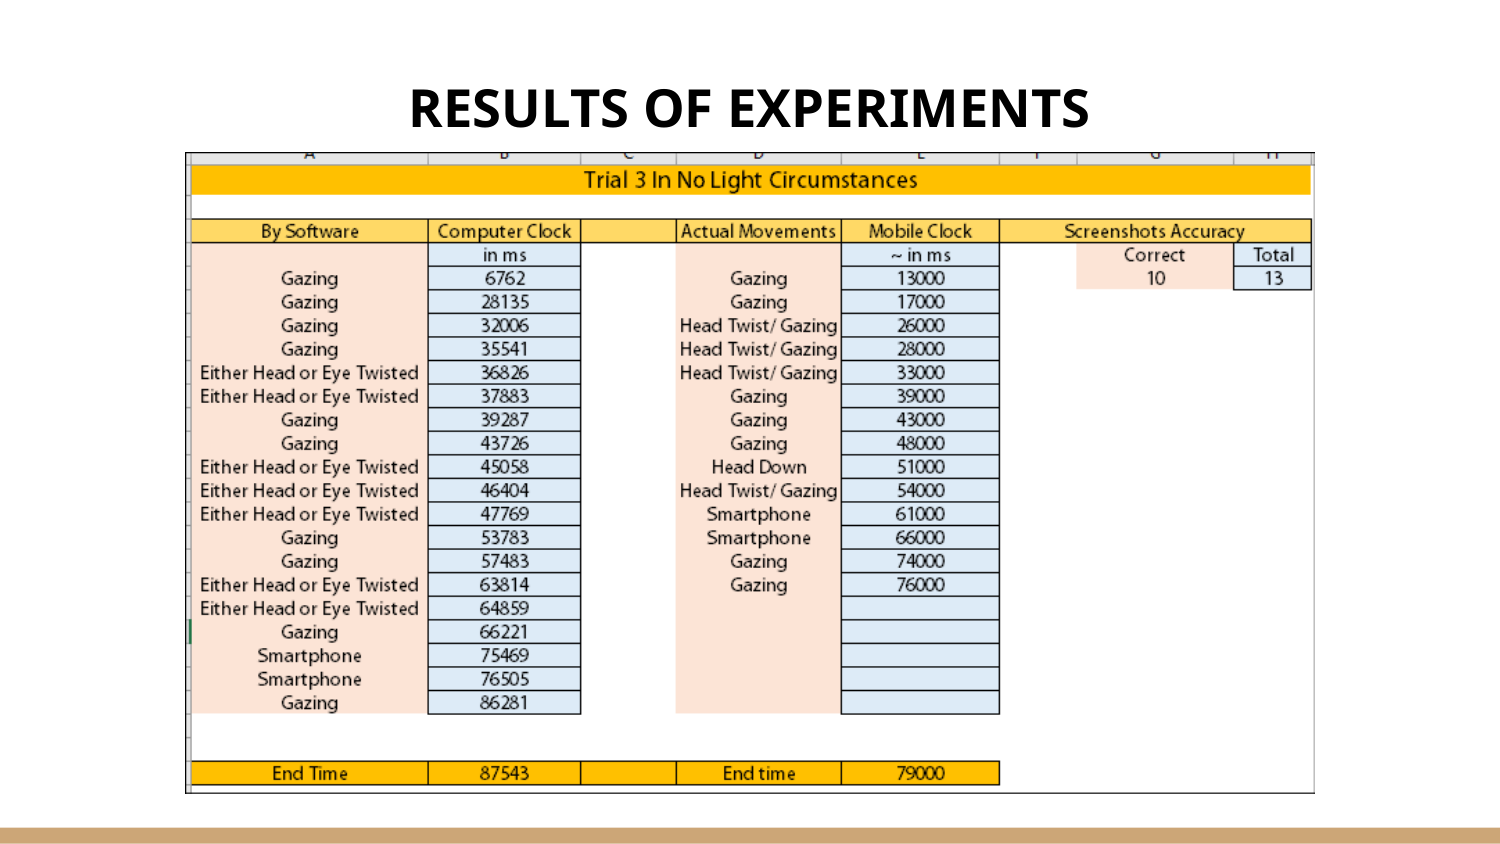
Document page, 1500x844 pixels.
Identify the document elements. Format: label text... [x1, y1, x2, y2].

picture [185, 152, 1315, 794]
title RESULTS OF EXPERIMENTS [51, 58, 1449, 153]
